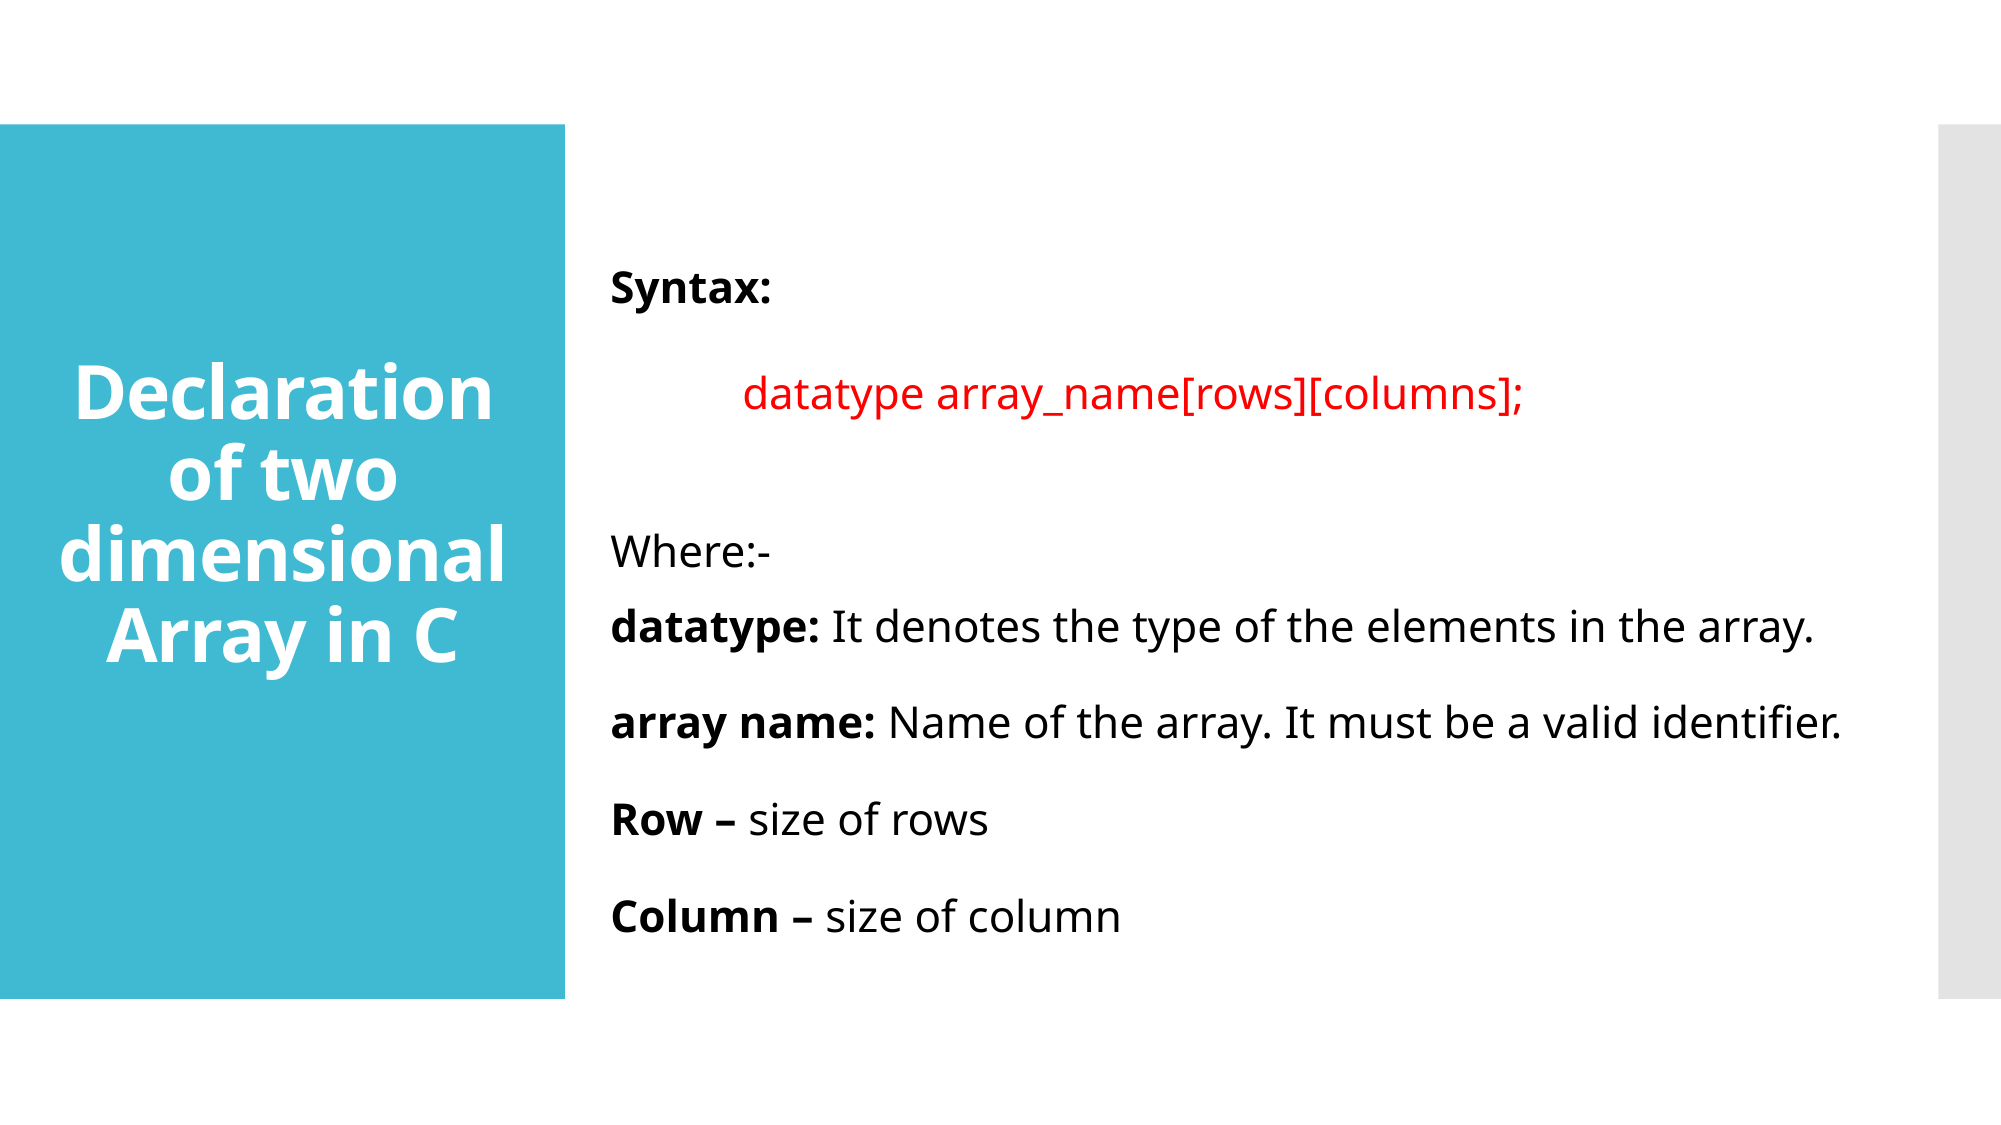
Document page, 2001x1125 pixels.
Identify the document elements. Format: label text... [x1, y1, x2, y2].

list Syntax: datatype array_name[rows][columns]; Where:- datatype: It denotes the type of the elements in the array. array name: Name of the array. It must be a valid identifier. Row – size of rows Column – size of column [595, 159, 1867, 1024]
title Declaration of two dimensional Array in C [41, 184, 525, 940]
